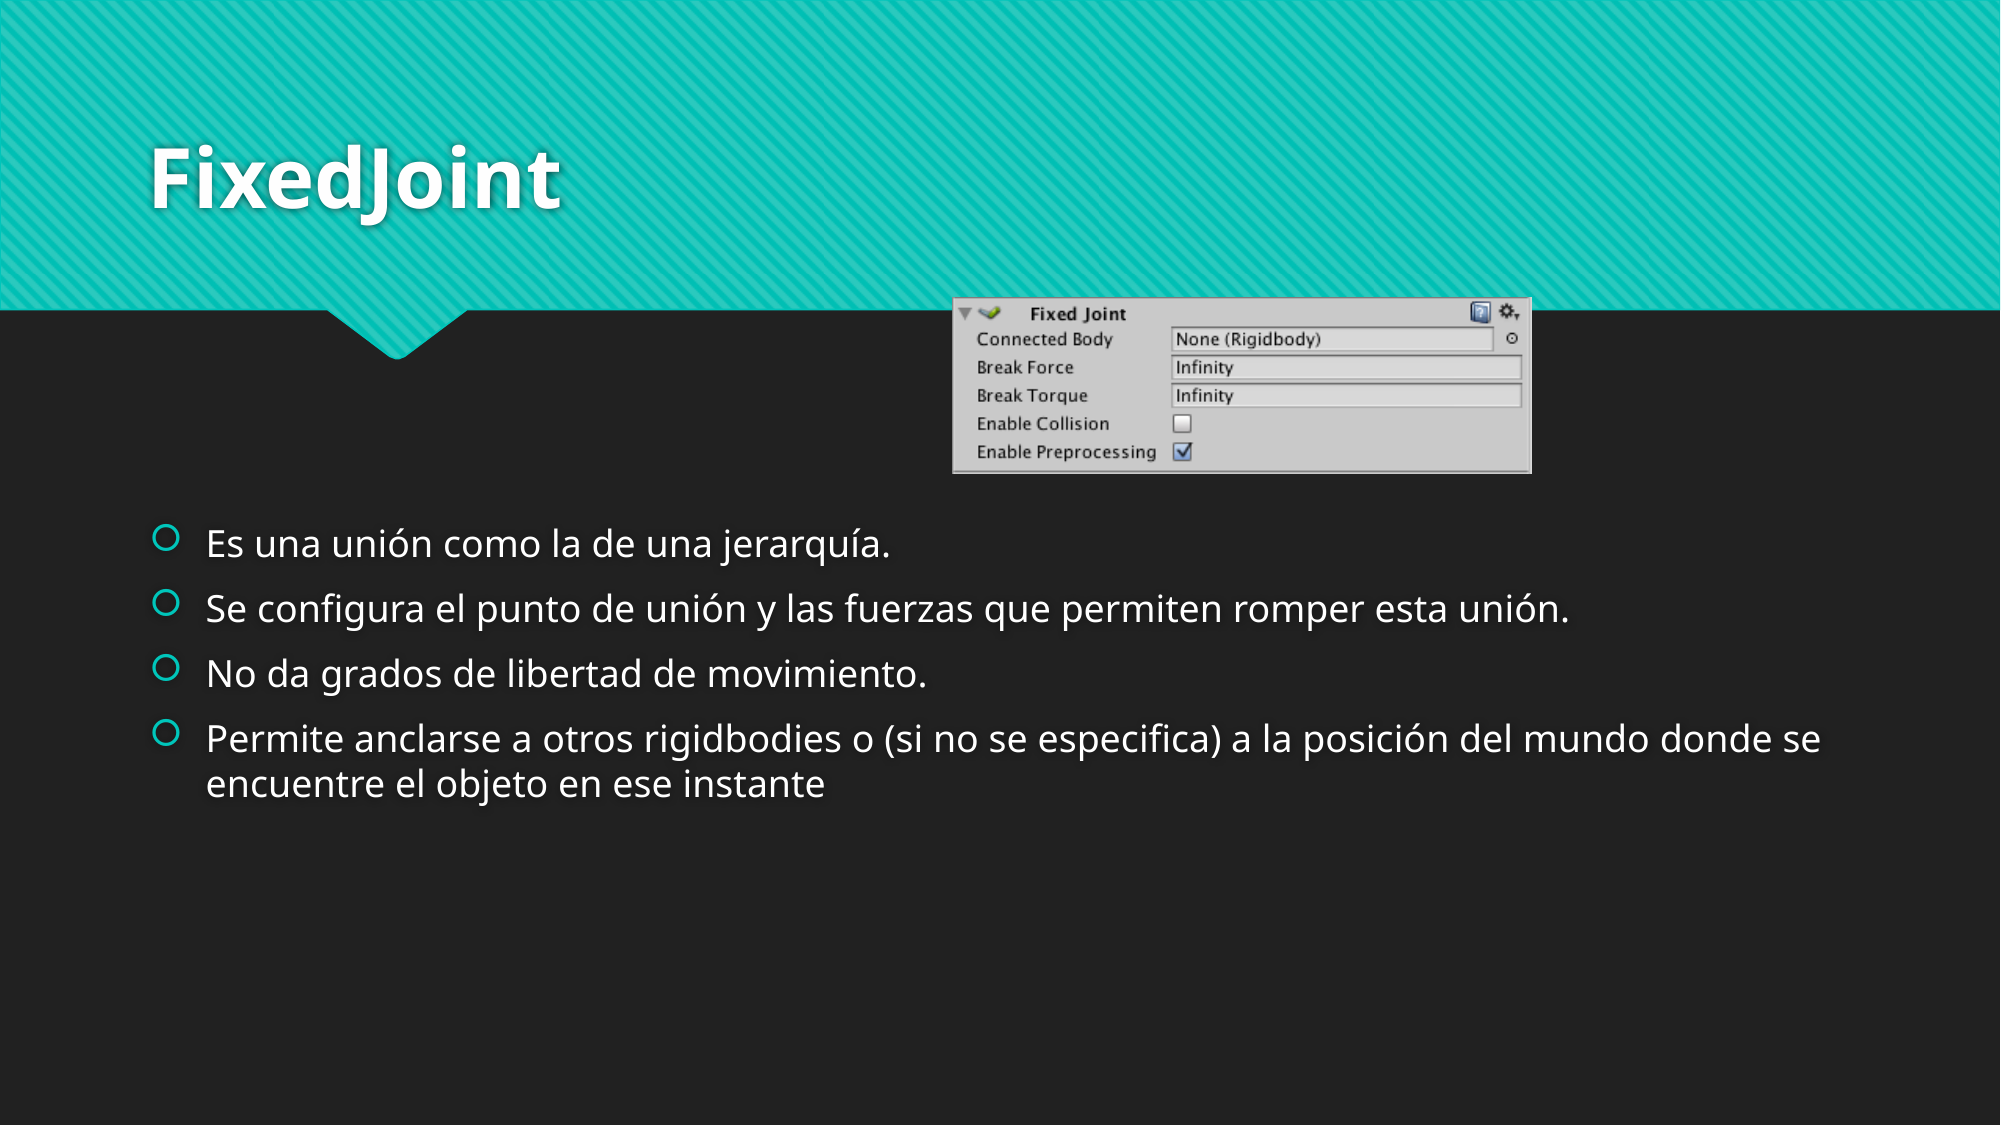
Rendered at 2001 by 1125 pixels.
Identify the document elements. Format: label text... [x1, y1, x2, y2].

list Es una unión como la de una jerarquía. Se configura el punto de unión y las fuerzas que permiten romper esta unión. No da grados de libertad de movimiento. Permite anclarse a otros rigidbodies o (si no se especifica) a la posición del mundo donde se encuentre el objeto en ese instante [134, 364, 1866, 962]
title FixedJoint [132, 73, 1868, 233]
picture [952, 297, 1532, 475]
